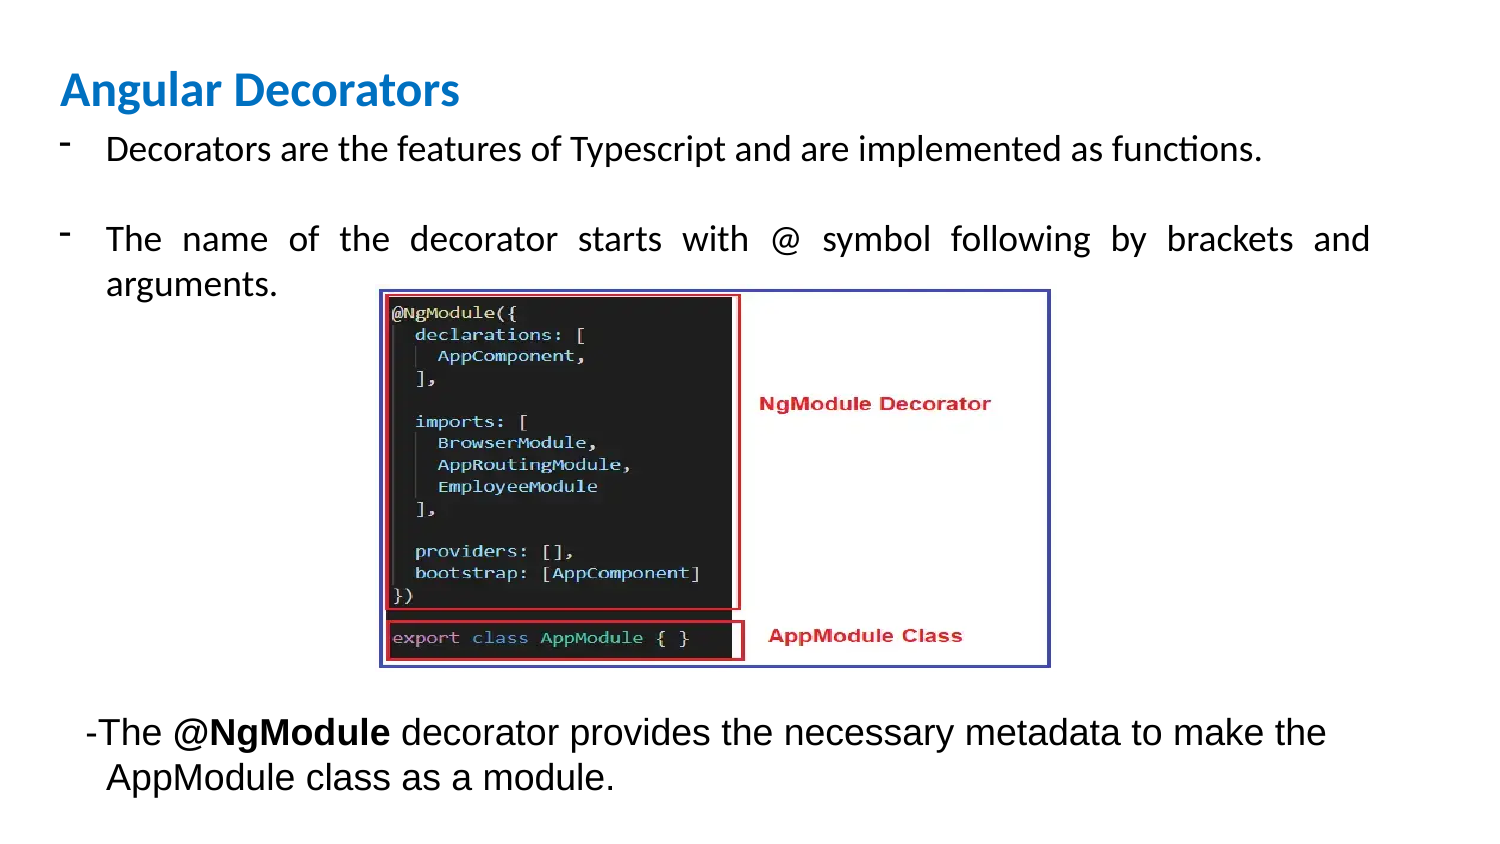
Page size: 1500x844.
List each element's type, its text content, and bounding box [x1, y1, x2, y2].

text_box -The @NgModule decorator provides the necessary metadata to make the AppModule class as a module. [60, 700, 1443, 806]
title Angular Decorators [60, 56, 548, 116]
picture [374, 284, 1057, 673]
text_box Decorators are the features of Typescript and are implemented as functions. The name of the decorator starts with @ symbol following by brackets and arguments. [44, 116, 1387, 357]
